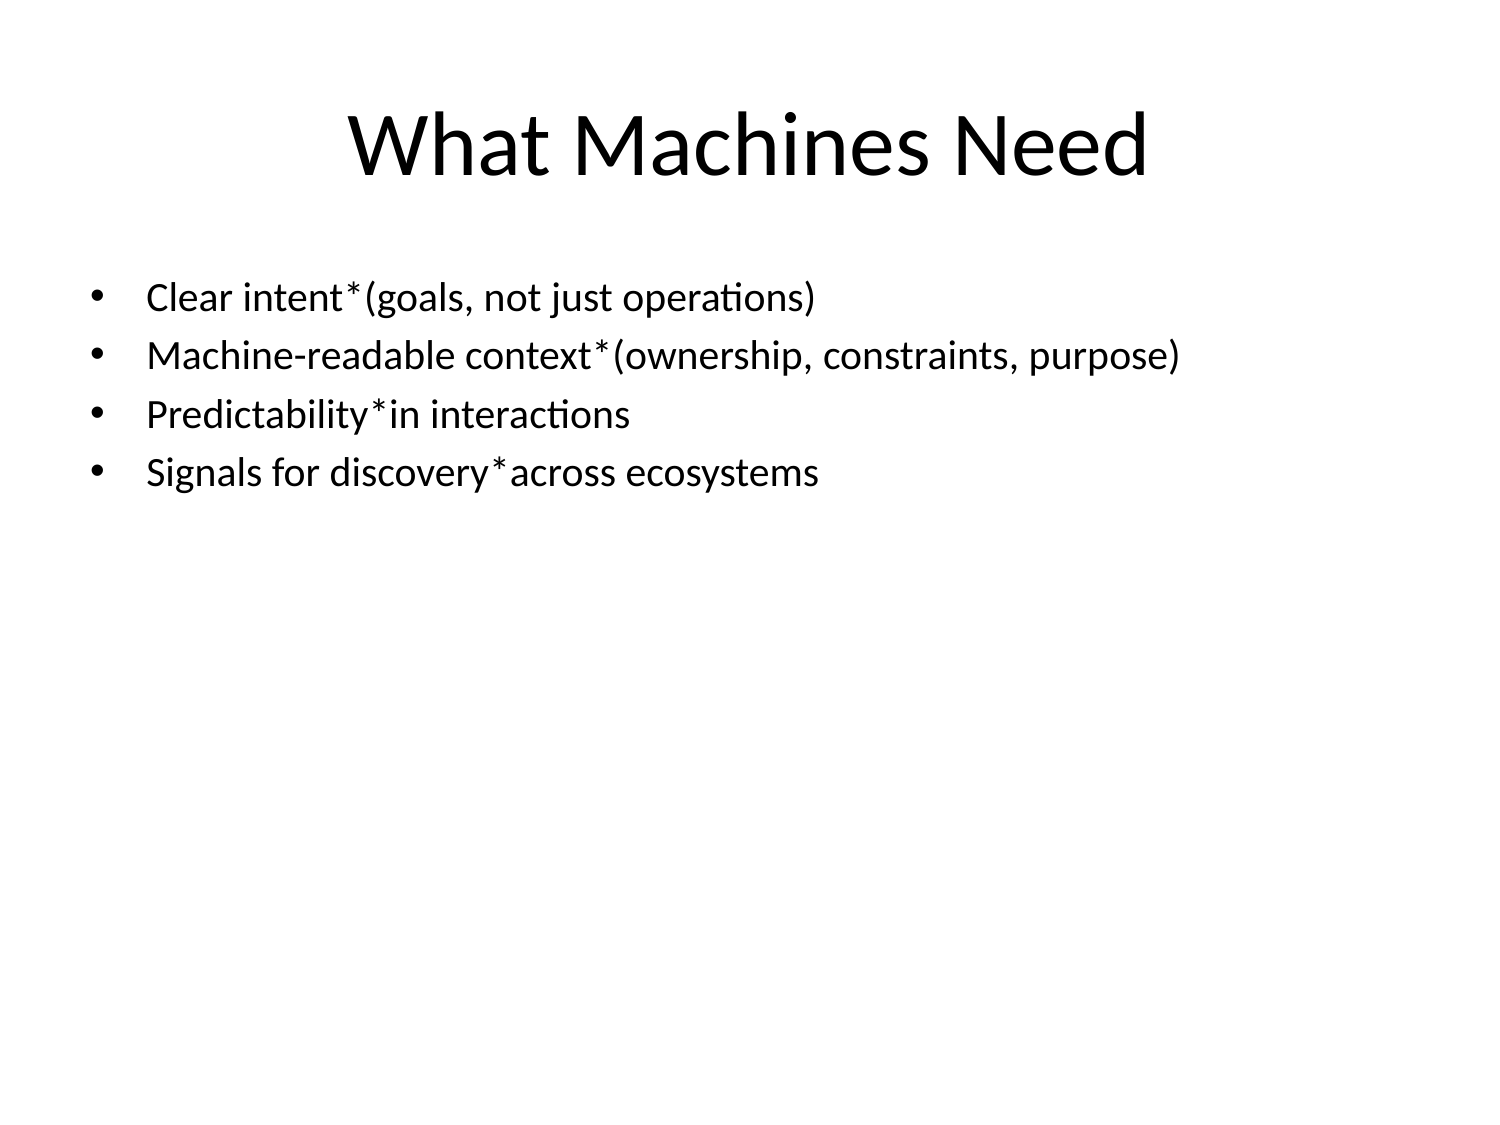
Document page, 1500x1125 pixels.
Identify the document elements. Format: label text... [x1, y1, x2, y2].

list Clear intent*(goals, not just operations) Machine-readable context*(ownership, constraints, purpose) Predictability*in interactions Signals for discovery*across ecosystems [75, 262, 1425, 1005]
title What Machines Need [75, 45, 1425, 233]
